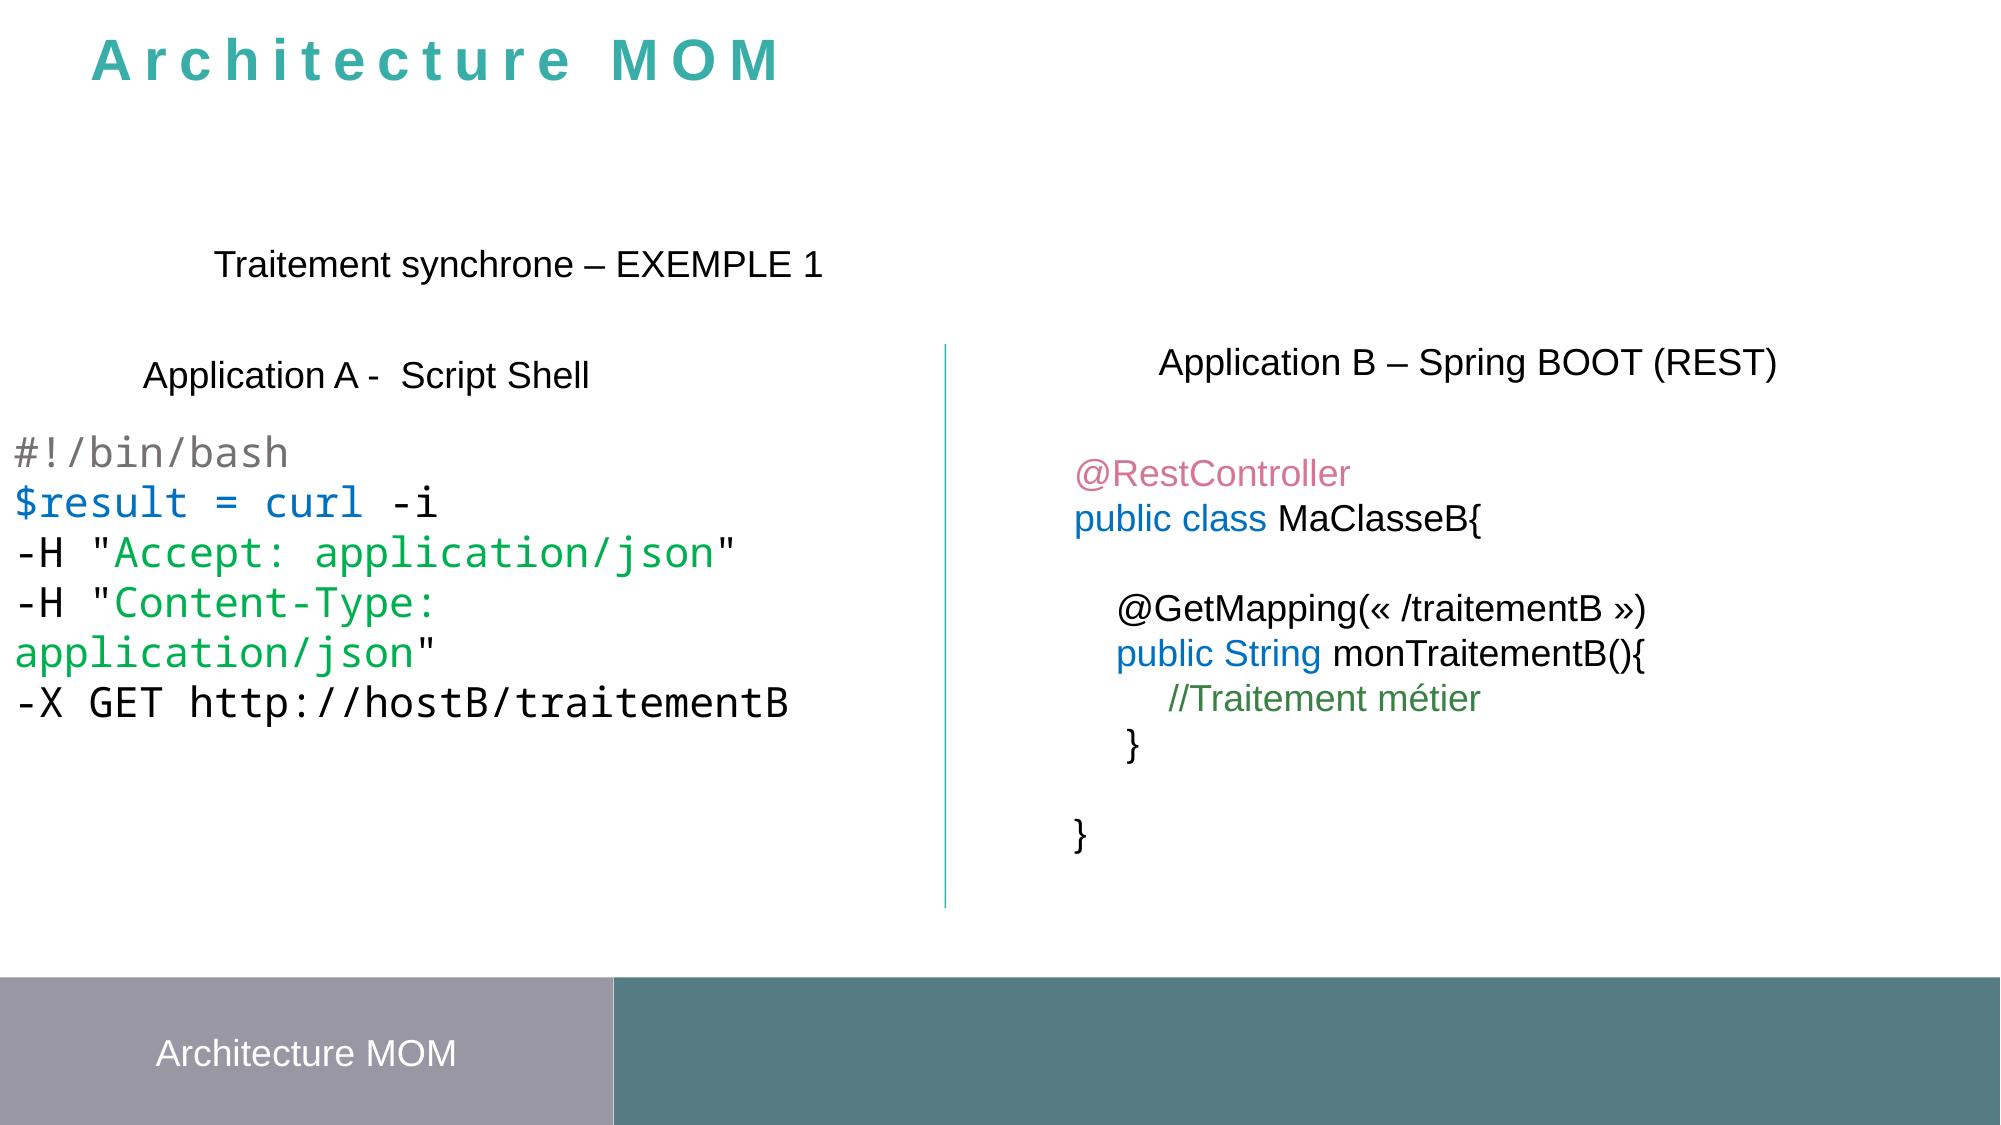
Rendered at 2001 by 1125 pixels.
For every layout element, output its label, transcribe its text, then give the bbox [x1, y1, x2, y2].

text_box @RestController public class MaClasseB{ @GetMapping(« /traitementB ») public String monTraitementB(){ //Traitement métier } } [1059, 442, 1691, 862]
text_box Traitement synchrone – EXEMPLE 1 [198, 232, 839, 293]
text_box Architecture MOM [90, 40, 1060, 93]
text_box Application B – Spring BOOT (REST) [1143, 330, 1830, 391]
text_box [612, 975, 2000, 1125]
text_box Application A - Script Shell [128, 344, 674, 404]
text_box Architecture MOM [0, 975, 612, 1125]
text_box #!/bin/bash $result = curl -i -H "Accept: application/json" -H "Content-Type: application/json" -X GET http://hostB/traitementB [14, 425, 878, 776]
